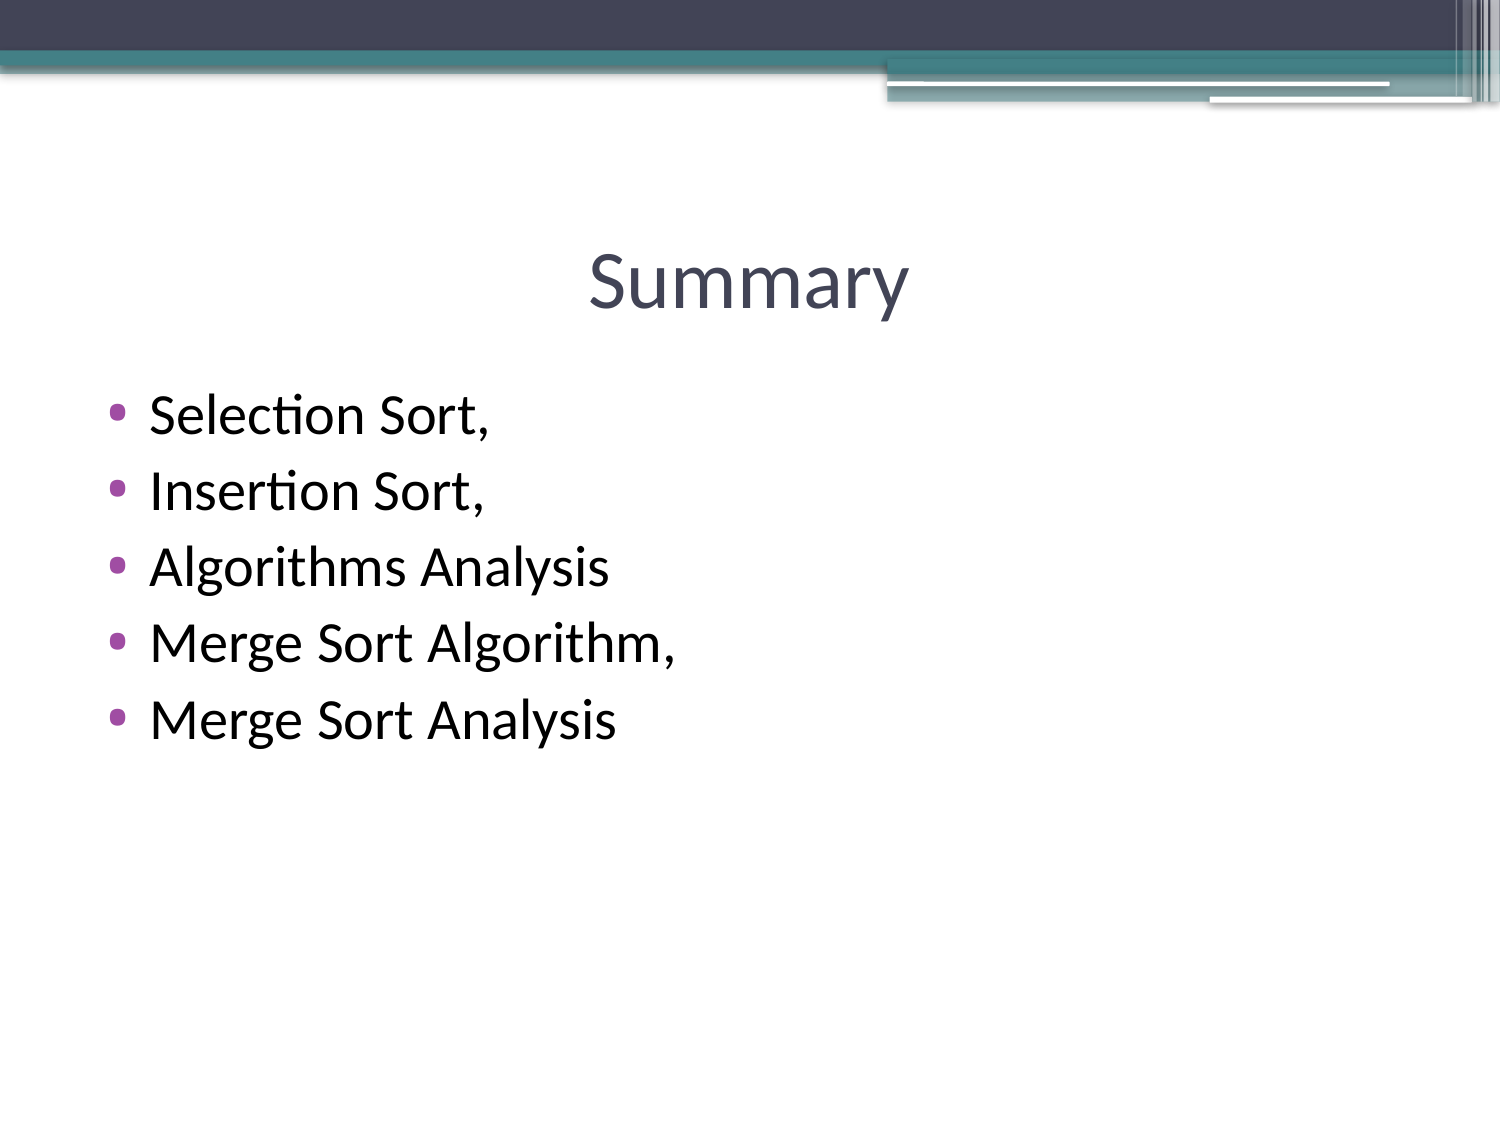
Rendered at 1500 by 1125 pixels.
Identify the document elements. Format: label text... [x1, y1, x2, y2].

list Selection Sort, Insertion Sort, Algorithms Analysis Merge Sort Algorithm, Merge Sort Analysis [75, 368, 1425, 1079]
title Summary [75, 187, 1425, 363]
